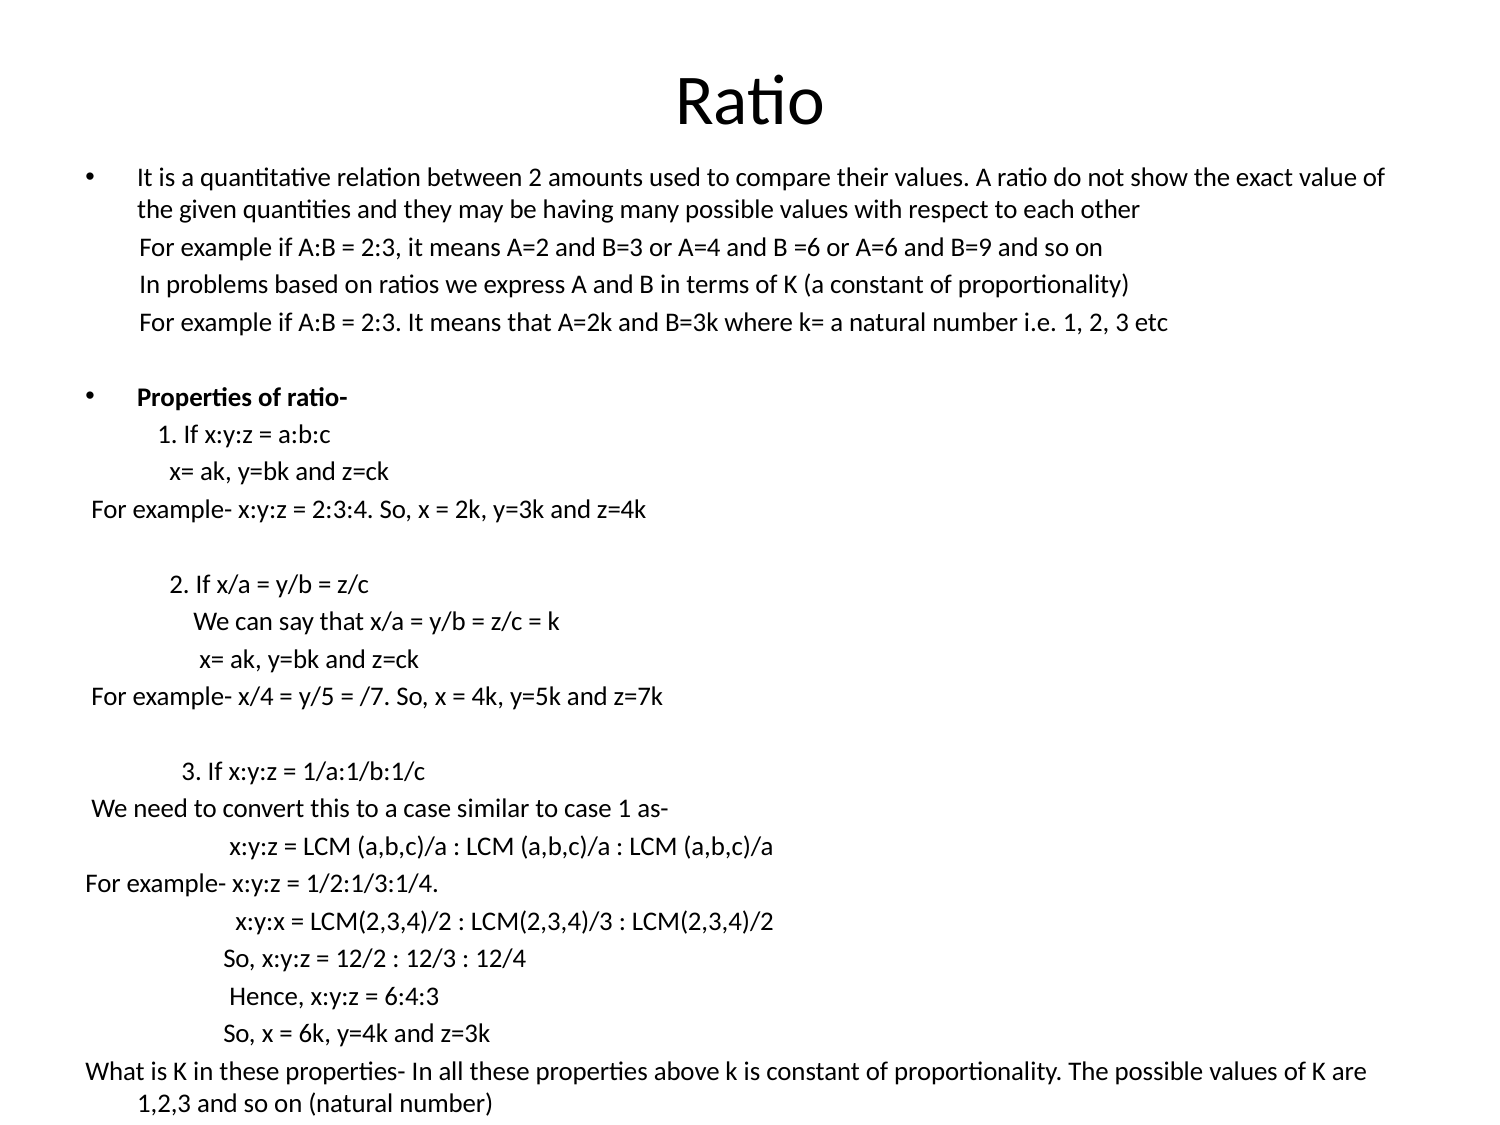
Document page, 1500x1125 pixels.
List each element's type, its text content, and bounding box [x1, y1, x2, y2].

list It is a quantitative relation between 2 amounts used to compare their values. A ratio do not show the exact value of the given quantities and they may be having many possible values with respect to each other For example if A:B = 2:3, it means A=2 and B=3 or A=4 and B =6 or A=6 and B=9 and so on In problems based on ratios we express A and B in terms of K (a constant of proportionality) For example if A:B = 2:3. It means that A=2k and B=3k where k= a natural number i.e. 1, 2, 3 etc Properties of ratio- 1. If x:y:z = a:b:c x= ak, y=bk and z=ck For example- x:y:z = 2:3:4. So, x = 2k, y=3k and z=4k 2. If x/a = y/b = z/c We can say that x/a = y/b = z/c = k x= ak, y=bk and z=ck For example- x/4 = y/5 = /7. So, x = 4k, y=5k and z=7k 3. If x:y:z = 1/a:1/b:1/c We need to convert this to a case similar to case 1 as- x:y:z = LCM (a,b,c)/a : LCM (a,b,c)/a : LCM (a,b,c)/a For example- x:y:z = 1/2:1/3:1/4. x:y:x = LCM(2,3,4)/2 : LCM(2,3,4)/3 : LCM(2,3,4)/2 So, x:y:z = 12/2 : 12/3 : 12/4 Hence, x:y:z = 6:4:3 So, x = 6k, y=4k and z=3k What is K in these properties- In all these properties above k is constant of proportionality. The possible values of K are 1,2,3 and so on (natural number) [70, 152, 1421, 1125]
title Ratio [75, 45, 1425, 233]
